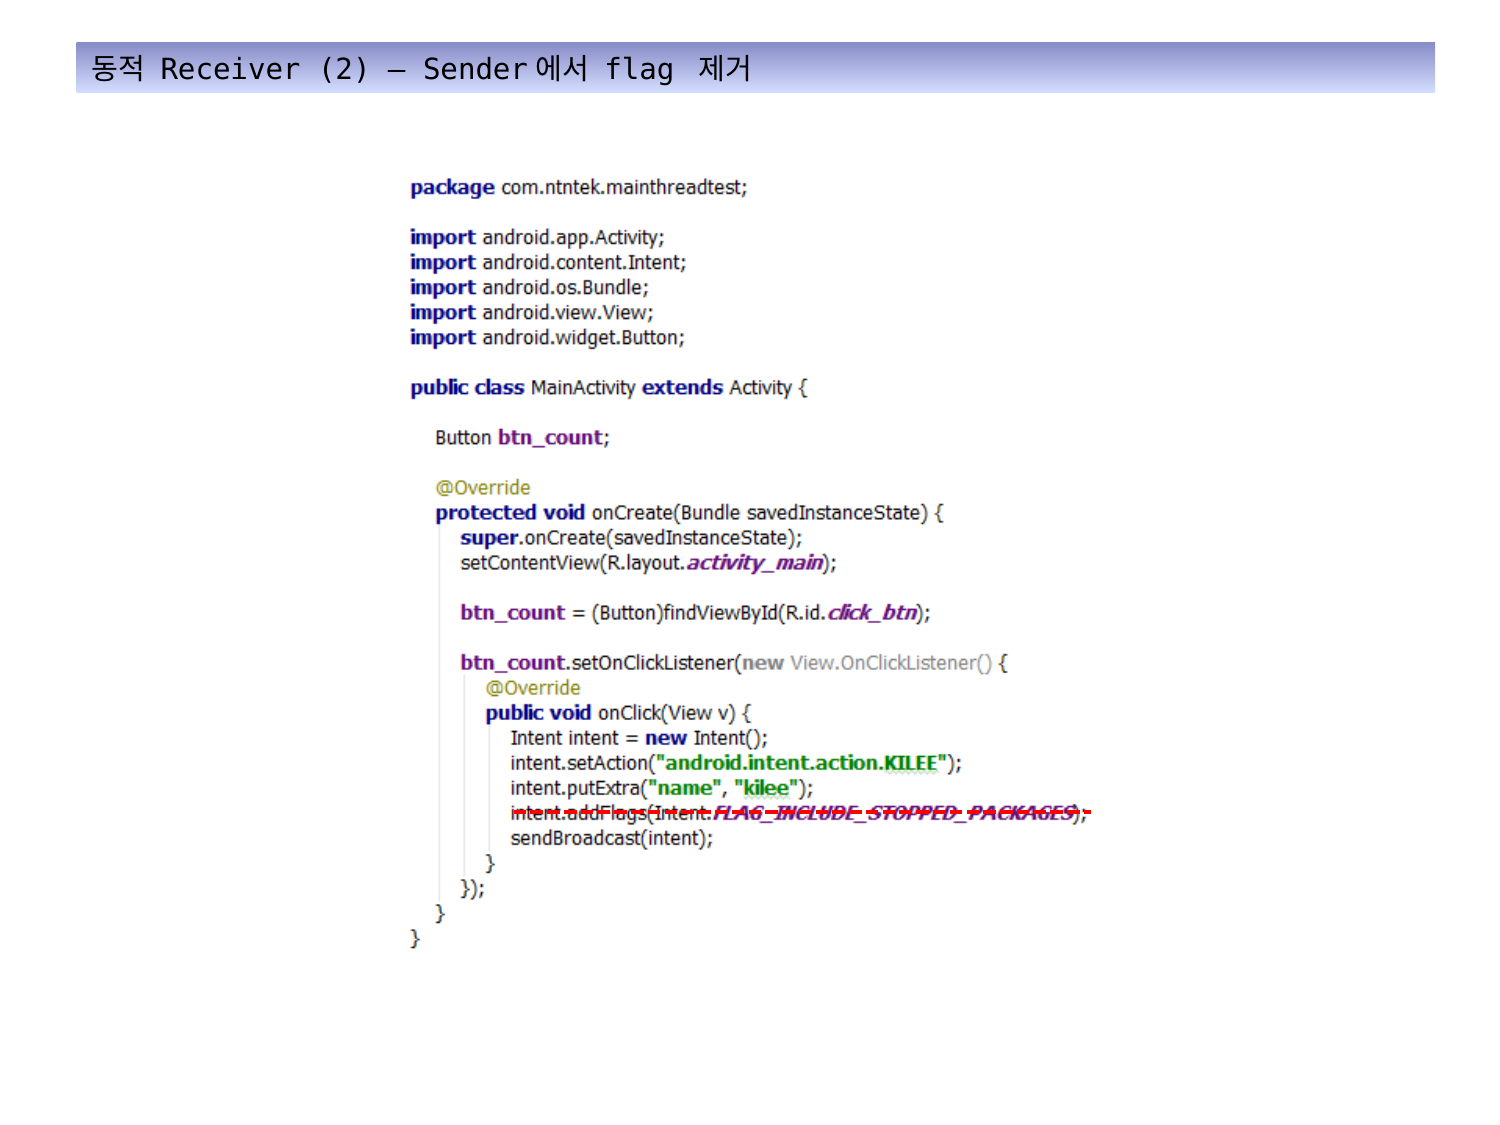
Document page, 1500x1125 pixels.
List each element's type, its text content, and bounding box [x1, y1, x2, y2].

picture [409, 174, 1091, 951]
text_box 동적 Receiver (2) – Sender에서 flag 제거 [76, 42, 1436, 93]
